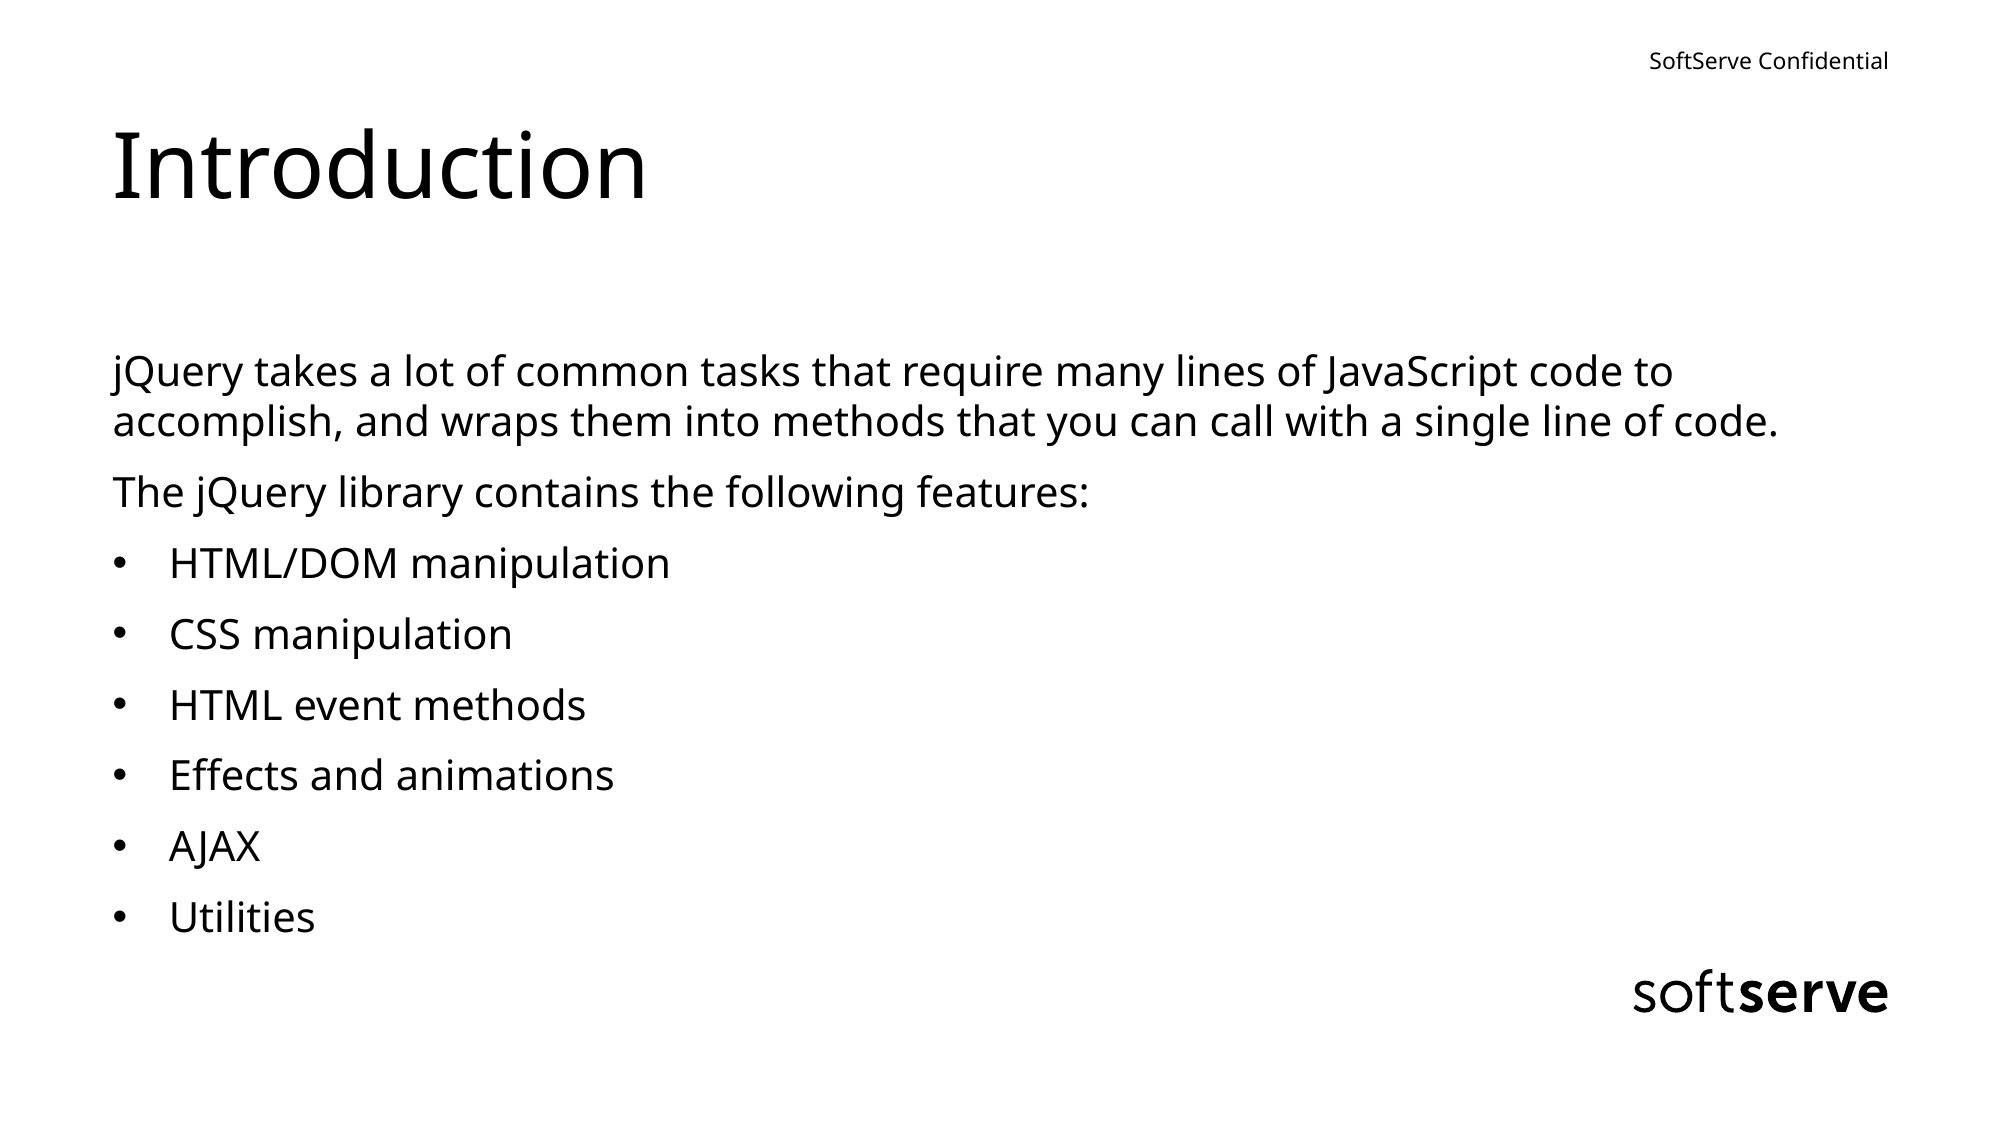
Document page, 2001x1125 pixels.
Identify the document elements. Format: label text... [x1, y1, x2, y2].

title Introduction [112, 112, 1888, 225]
list jQuery takes a lot of common tasks that require many lines of JavaScript code to accomplish, and wraps them into methods that you can call with a single line of code. The jQuery library contains the following features: HTML/DOM manipulation CSS manipulation HTML event methods Effects and animations AJAX Utilities [112, 337, 1888, 900]
